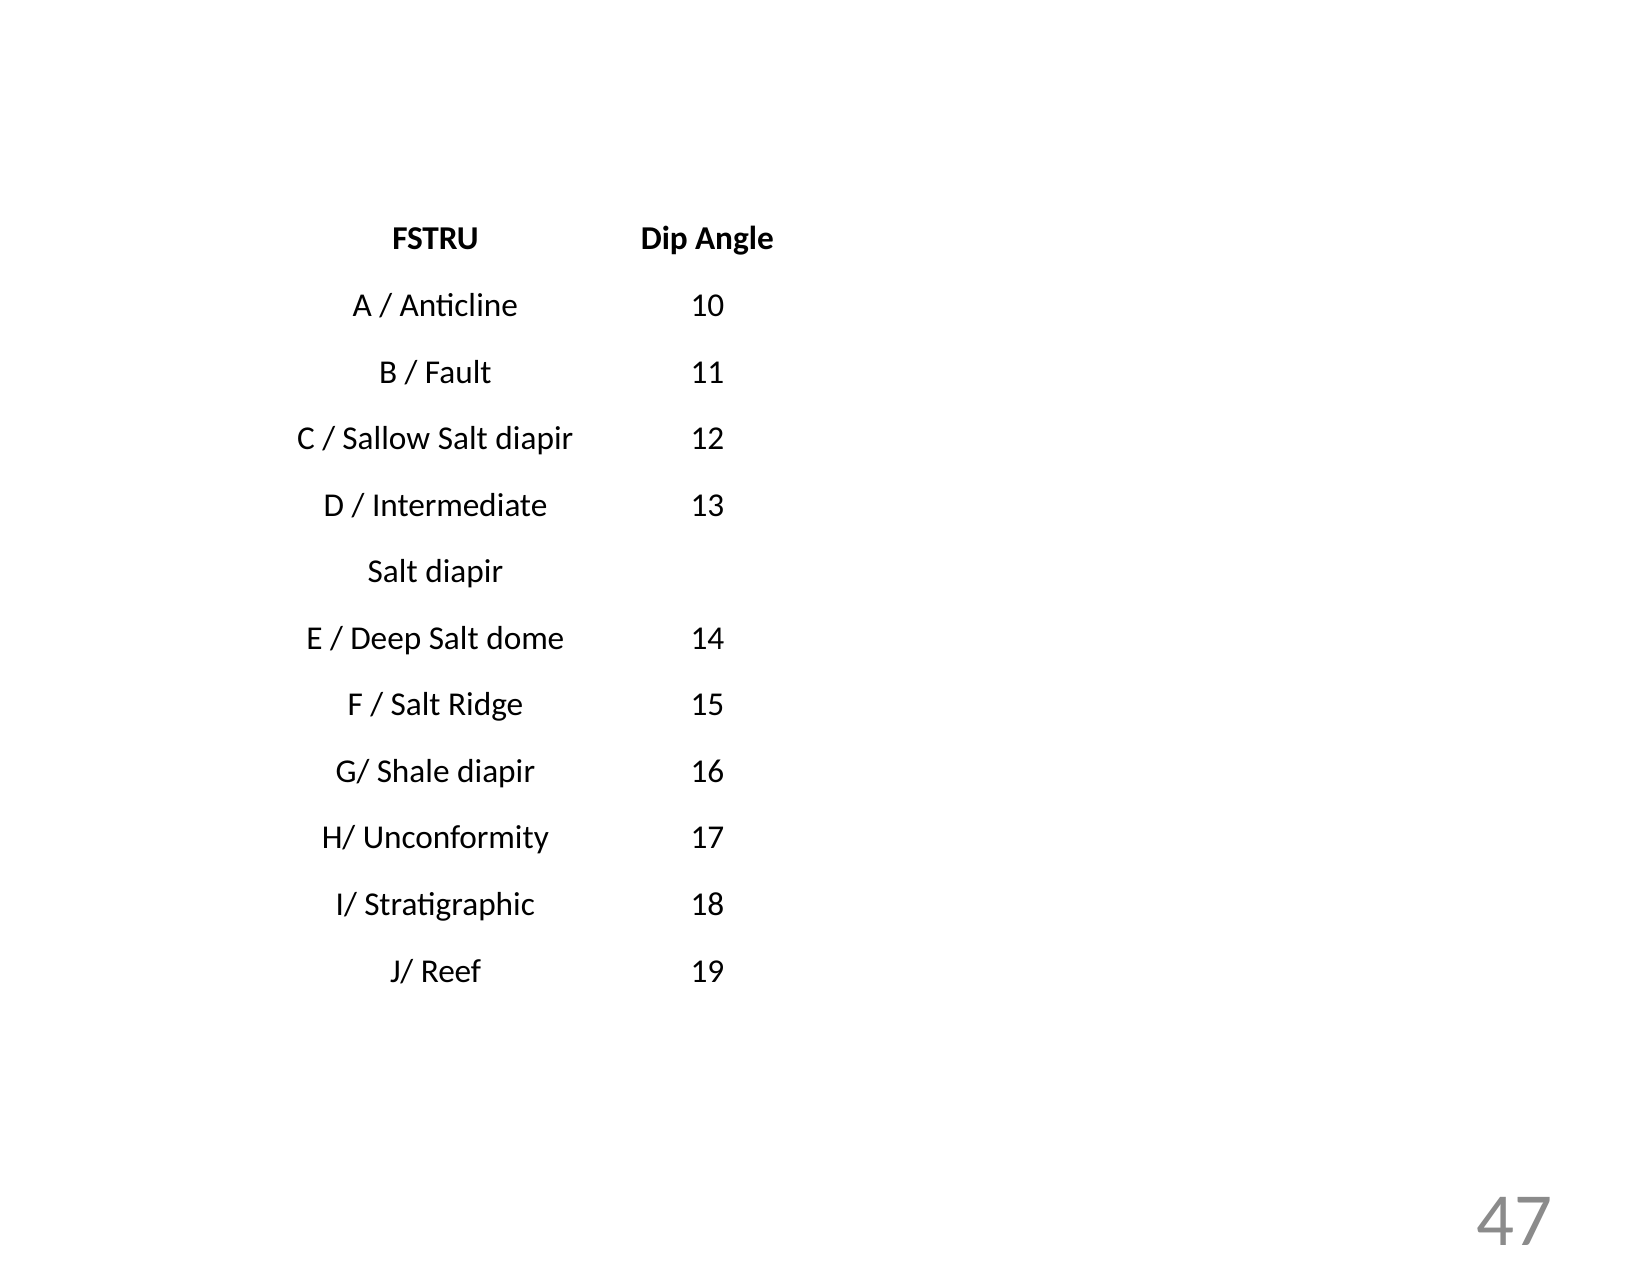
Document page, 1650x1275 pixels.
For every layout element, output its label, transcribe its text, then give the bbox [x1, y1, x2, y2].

table_cell B / Fault [286, 325, 586, 392]
table_cell C / Sallow Salt diapir [286, 392, 586, 458]
table_cell 15 [586, 658, 829, 724]
table_cell F / Salt Ridge [286, 658, 586, 724]
table_cell 12 [586, 392, 829, 458]
table_cell J/ Reef [286, 924, 586, 990]
table_cell H/ Unconformity [286, 791, 586, 857]
table_cell 11 [586, 325, 829, 392]
table_cell 19 [586, 924, 829, 990]
table_cell G/ Shale diapir [286, 724, 586, 791]
table_cell A / Anticline [286, 258, 586, 325]
table_cell D / Intermediate Salt diapir [286, 458, 586, 591]
table_cell I/ Stratigraphic [286, 857, 586, 924]
table_cell 10 [586, 258, 829, 325]
table_cell 18 [586, 857, 829, 924]
table_cell 17 [586, 791, 829, 857]
table_cell E / Deep Salt dome [286, 591, 586, 658]
table_header FSTRU [286, 192, 586, 258]
table_cell 13 [586, 458, 829, 591]
table_header Dip Angle [586, 192, 829, 258]
table_cell 16 [586, 724, 829, 791]
slide_number 48 [1182, 1181, 1568, 1250]
table_cell 14 [586, 591, 829, 658]
